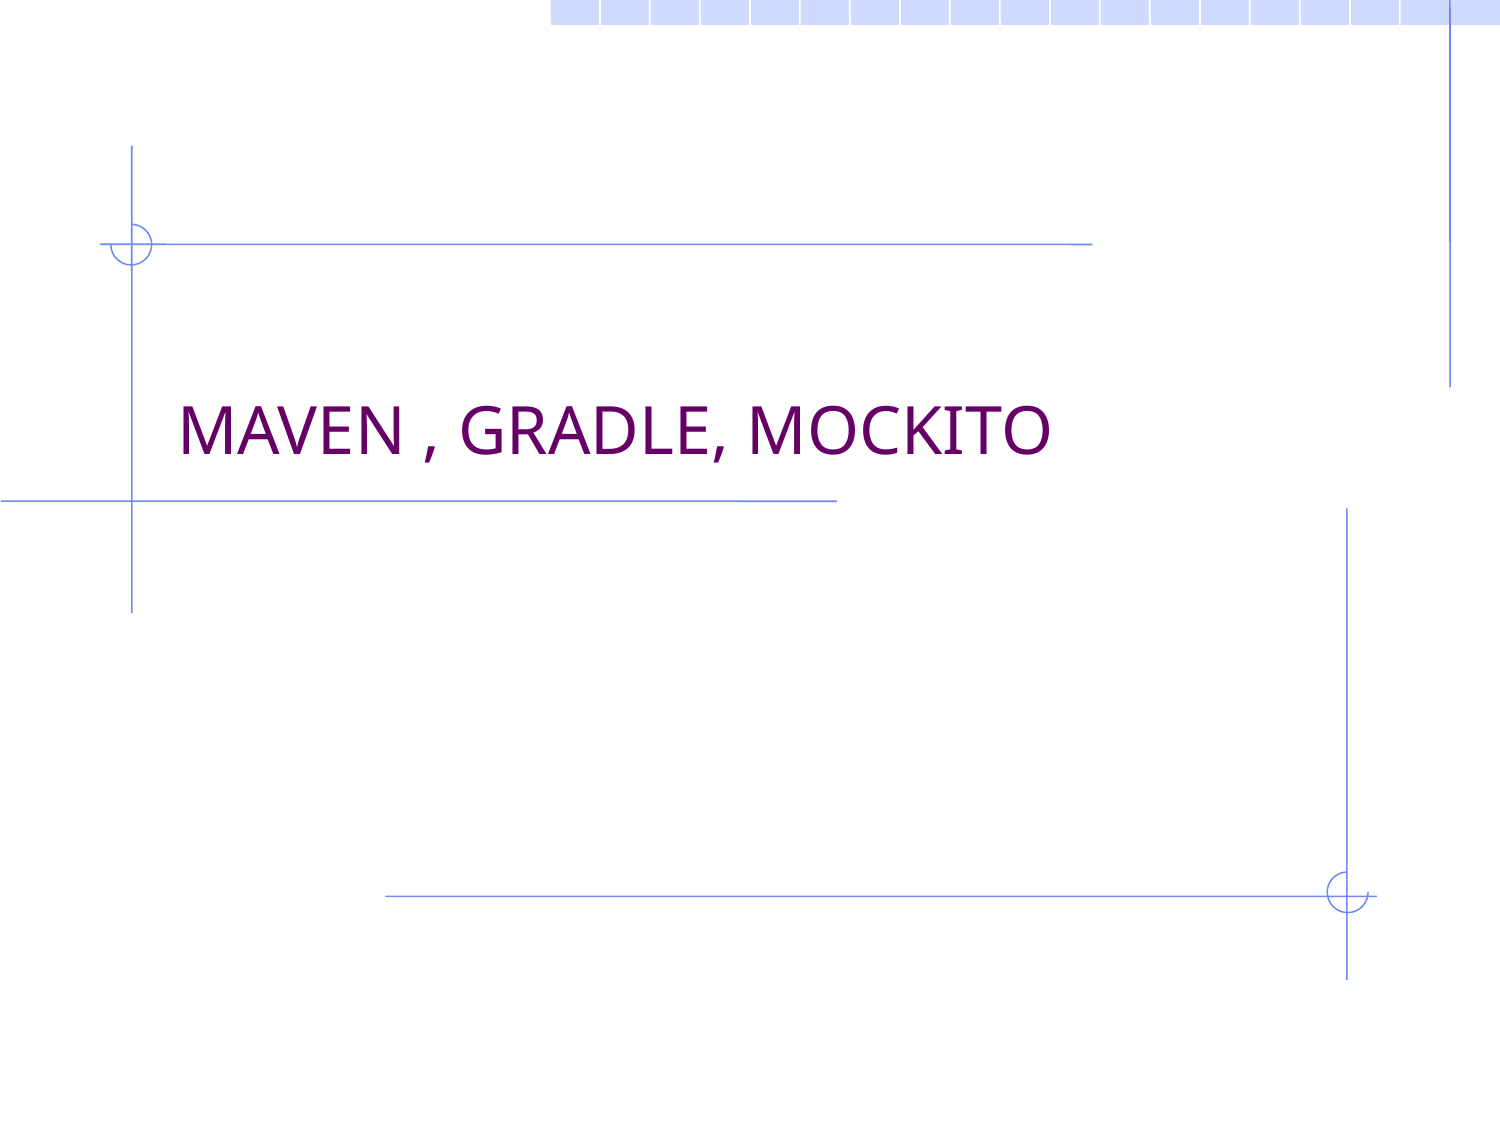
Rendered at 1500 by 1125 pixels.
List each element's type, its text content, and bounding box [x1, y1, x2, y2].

title MAVEN , GRADLE, MOCKITO [162, 287, 1438, 476]
